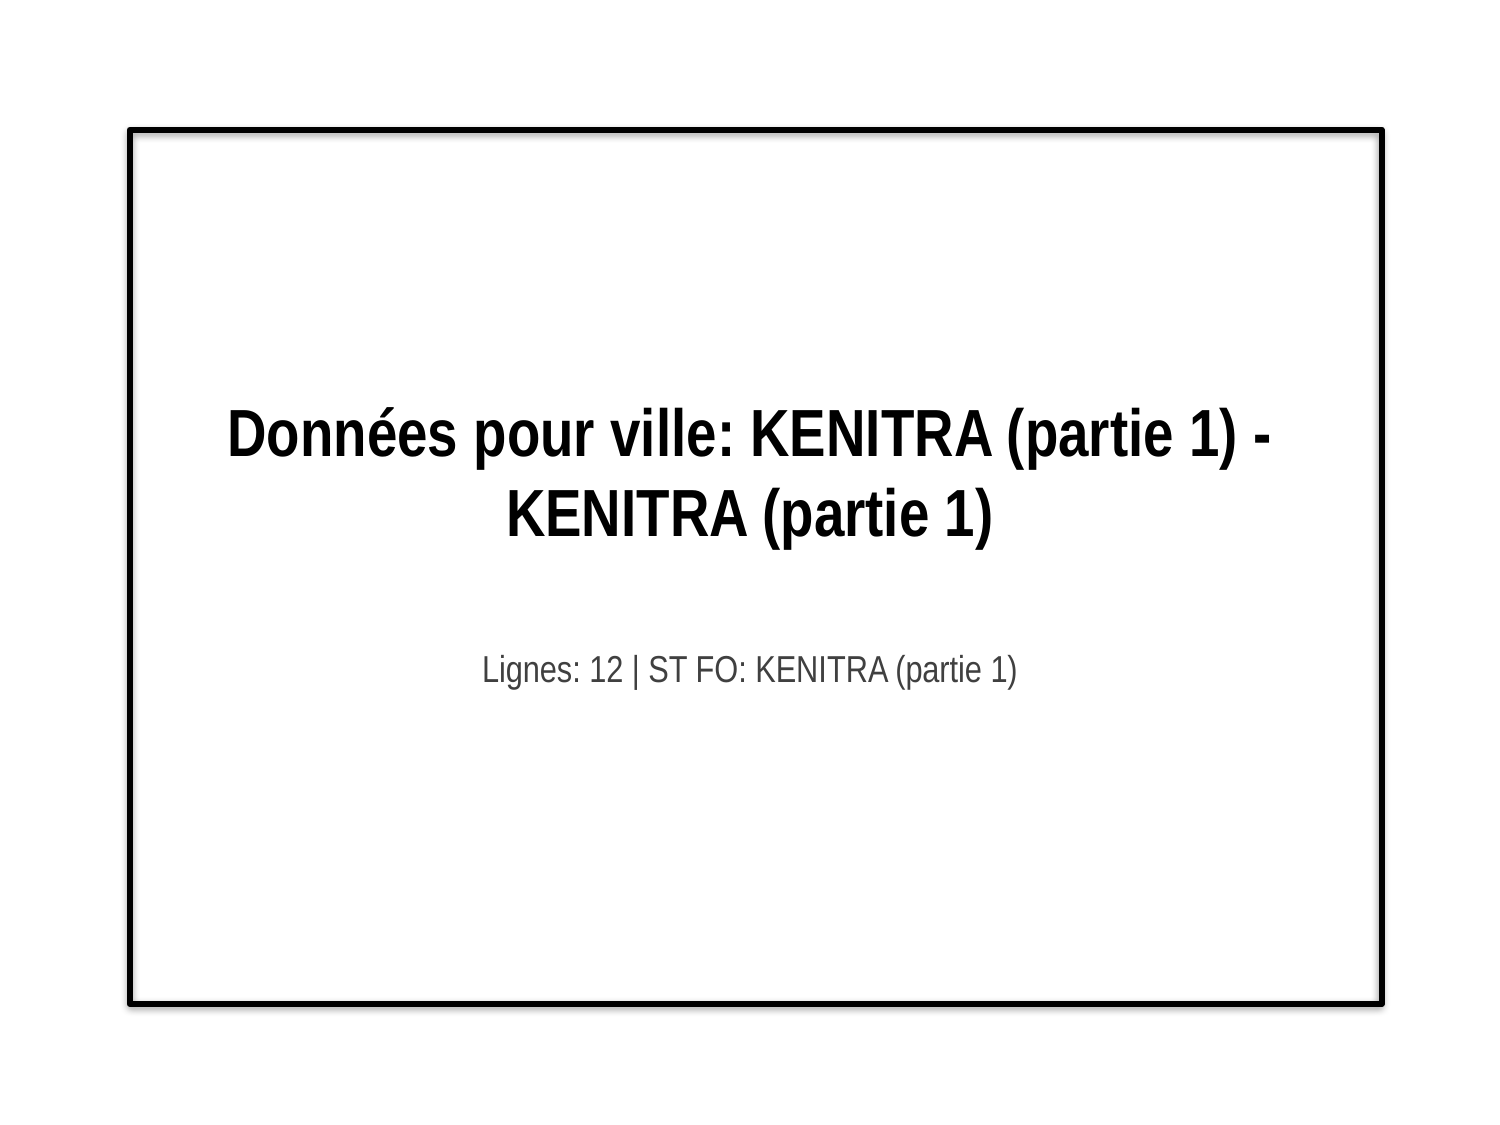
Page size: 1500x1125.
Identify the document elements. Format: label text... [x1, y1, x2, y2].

text_box [129, 591, 1383, 1005]
title Données pour ville: KENITRA (partie 1) - KENITRA (partie 1) [112, 349, 1388, 591]
text_box [129, 129, 1383, 349]
subtitle Lignes: 12 | ST FO: KENITRA (partie 1) [225, 637, 1275, 925]
